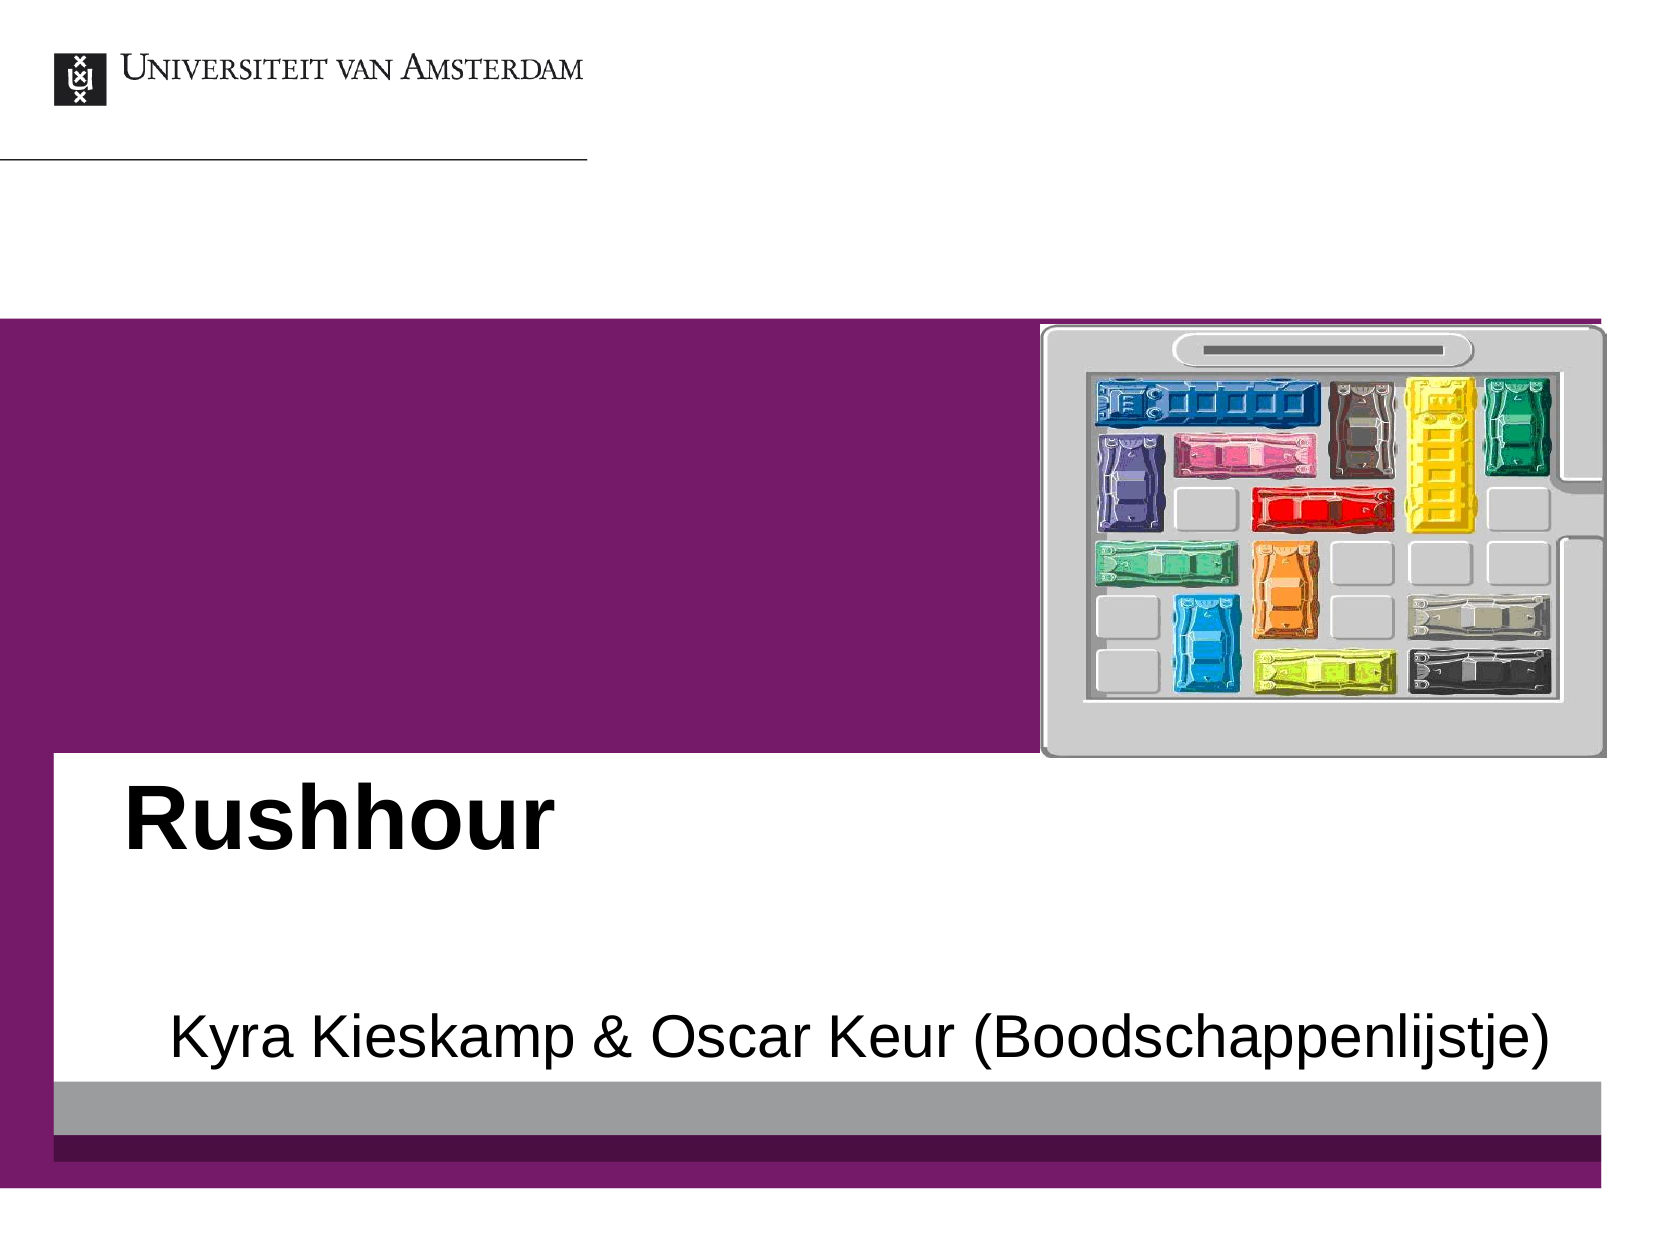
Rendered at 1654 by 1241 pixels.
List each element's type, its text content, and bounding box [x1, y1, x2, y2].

subtitle Kyra Kieskamp & Oscar Keur (Boodschappenlijstje) [124, 673, 1599, 1241]
picture [0, 0, 1654, 1241]
